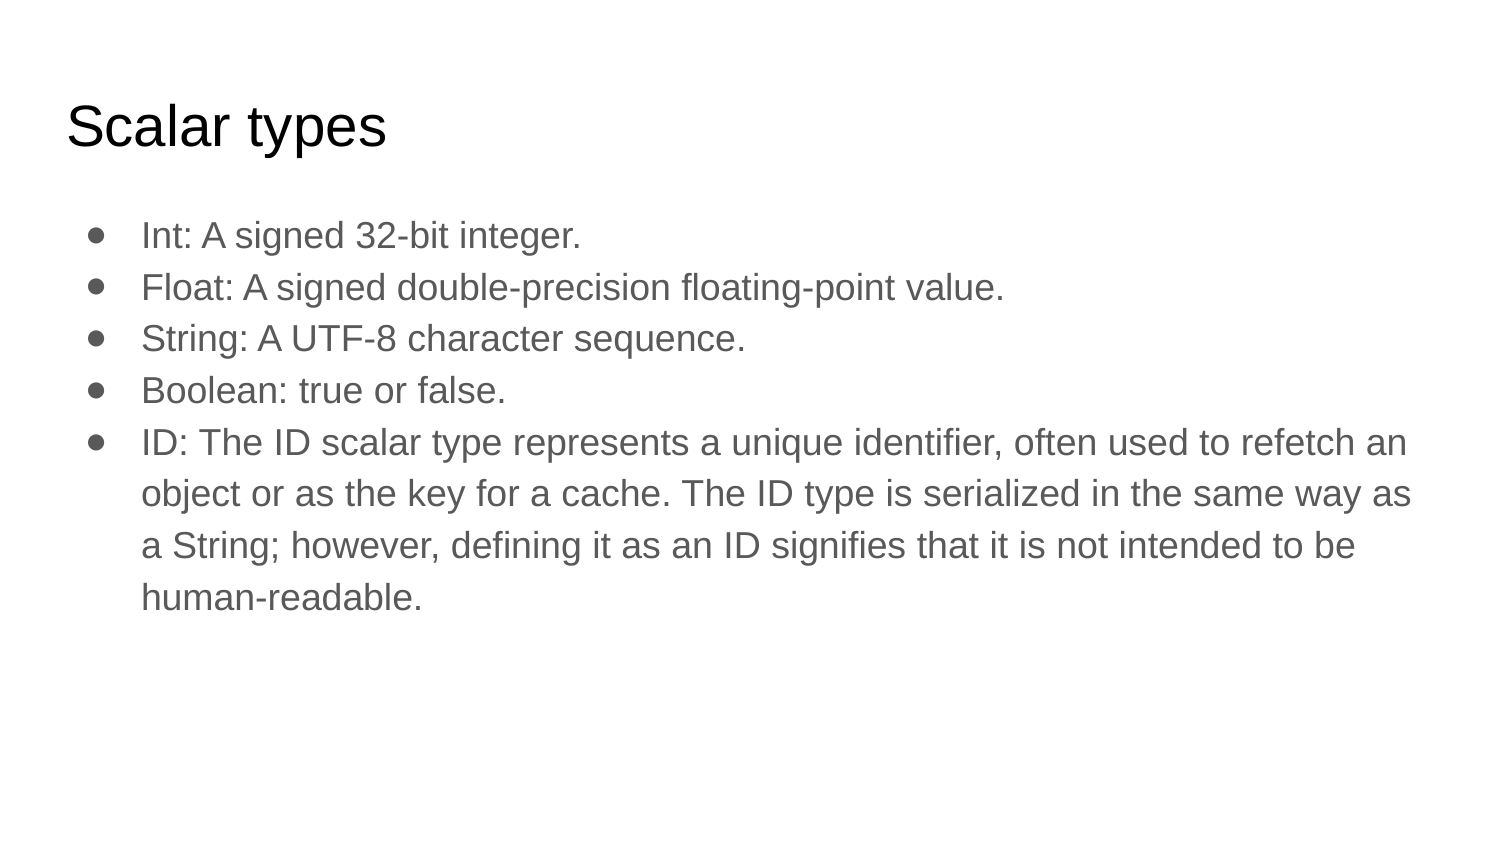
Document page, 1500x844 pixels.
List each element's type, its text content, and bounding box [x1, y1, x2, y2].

title Scalar types [51, 72, 1449, 167]
list Int: A signed 32‐bit integer. Float: A signed double-precision floating-point value. String: A UTF‐8 character sequence. Boolean: true or false. ID: The ID scalar type represents a unique identifier, often used to refetch an object or as the key for a cache. The ID type is serialized in the same way as a String; however, defining it as an ID signifies that it is not intended to be human‐readable. [51, 189, 1449, 750]
